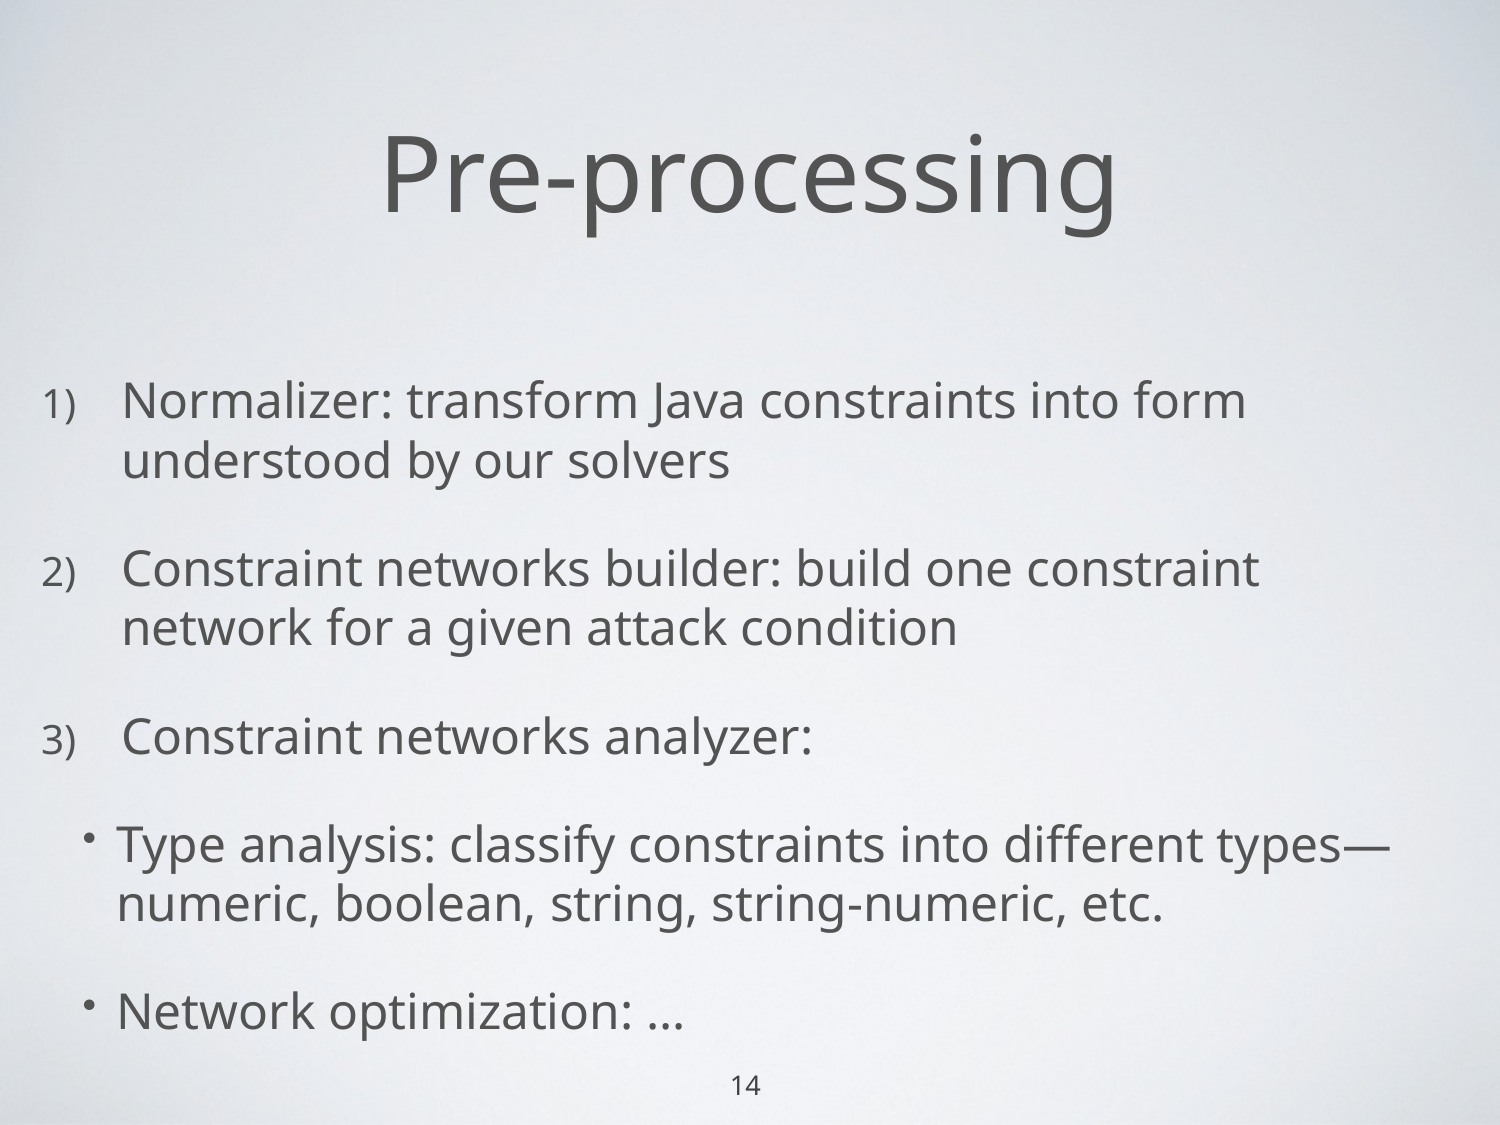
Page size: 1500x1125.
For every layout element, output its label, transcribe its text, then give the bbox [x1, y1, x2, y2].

list Normalizer: transform Java constraints into form understood by our solvers Constraint networks builder: build one constraint network for a given attack condition Constraint networks analyzer: Type analysis: classify constraints into different types—numeric, boolean, string, string-numeric, etc. Network optimization: … [40, 367, 1460, 1042]
title Pre-processing [40, 28, 1460, 312]
slide_number 14 [729, 1067, 770, 1112]
picture [0, 0, 1500, 1125]
